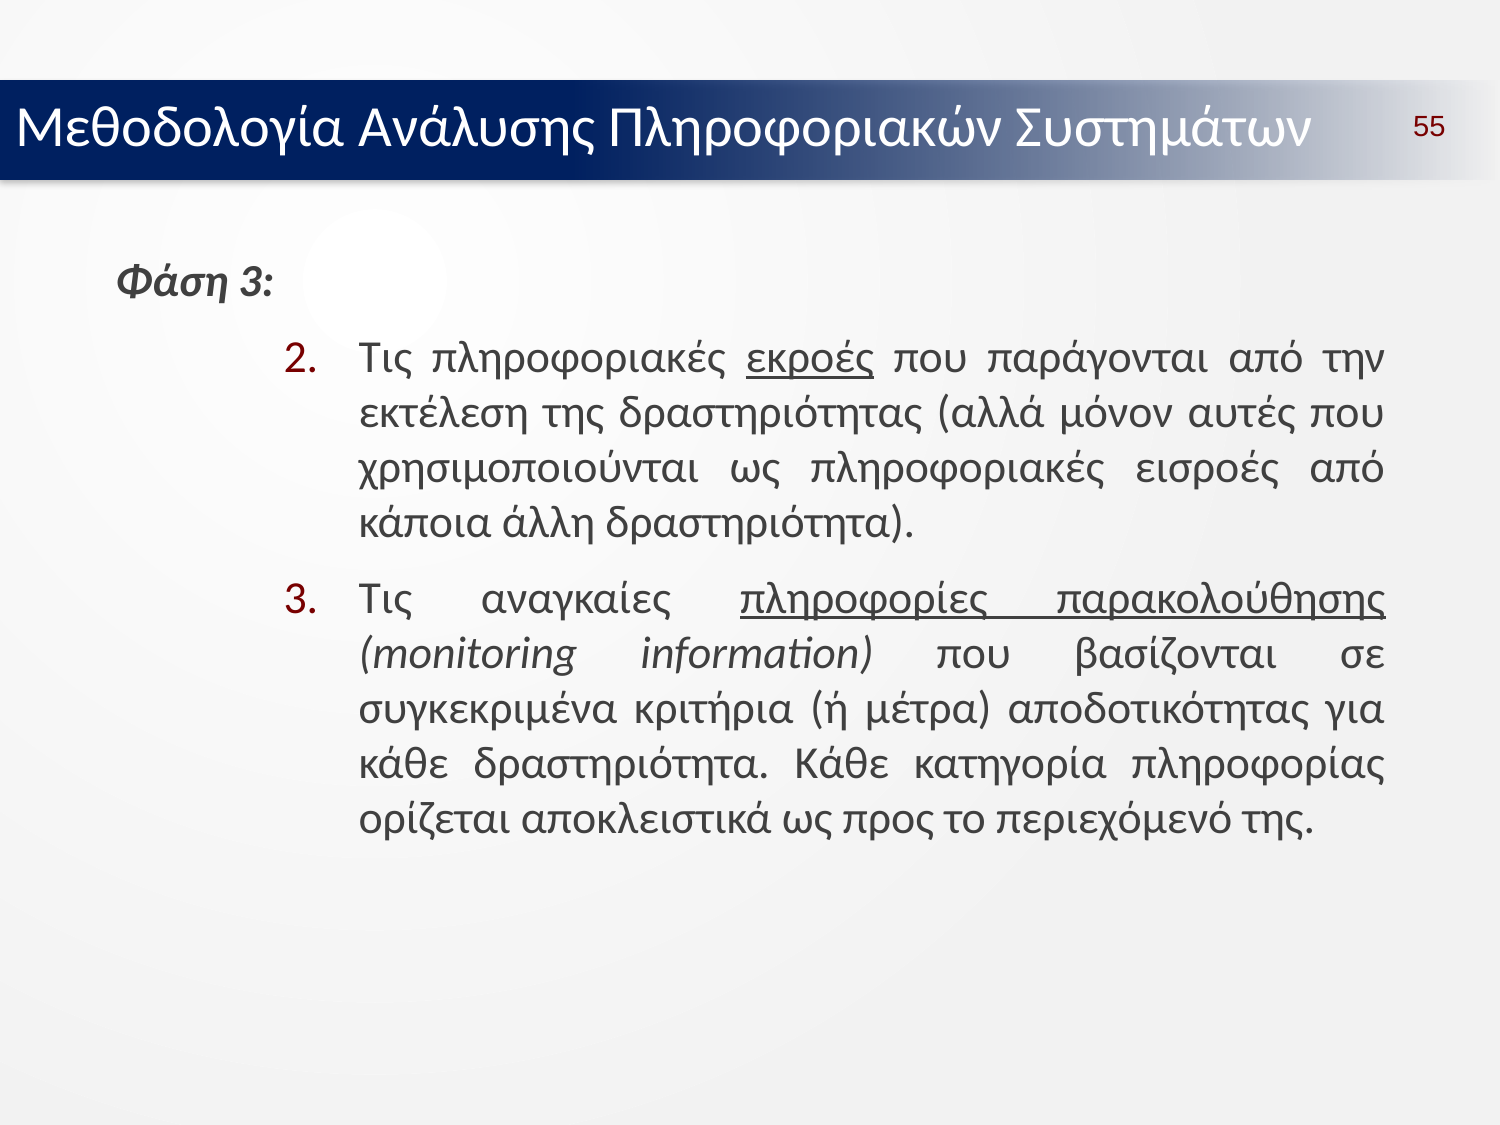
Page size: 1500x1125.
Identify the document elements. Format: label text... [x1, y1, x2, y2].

list Φάση 3: Τις πληροφοριακές εκροές που παράγονται από την εκτέλεση της δραστηριότητας (αλλά μόνον αυτές που χρησιμοποιούνται ως πληροφοριακές εισροές από κάποια άλλη δραστηριότητα). Τις αναγκαίες πληροφορίες παρακολούθησης (monitoring information) που βασίζονται σε συγκεκριμένα κριτήρια (ή μέτρα) αποδοτικότητας για κάθε δραστηριότητα. Κάθε κατηγορία πληροφορίας ορίζεται αποκλειστικά ως προς το περιεχόμενό της. [100, 243, 1401, 970]
list Μεθοδολογία Ανάλυσης Πληροφοριακών Συστημάτων [0, 80, 1341, 180]
slide_number 55 [1388, 100, 1471, 163]
